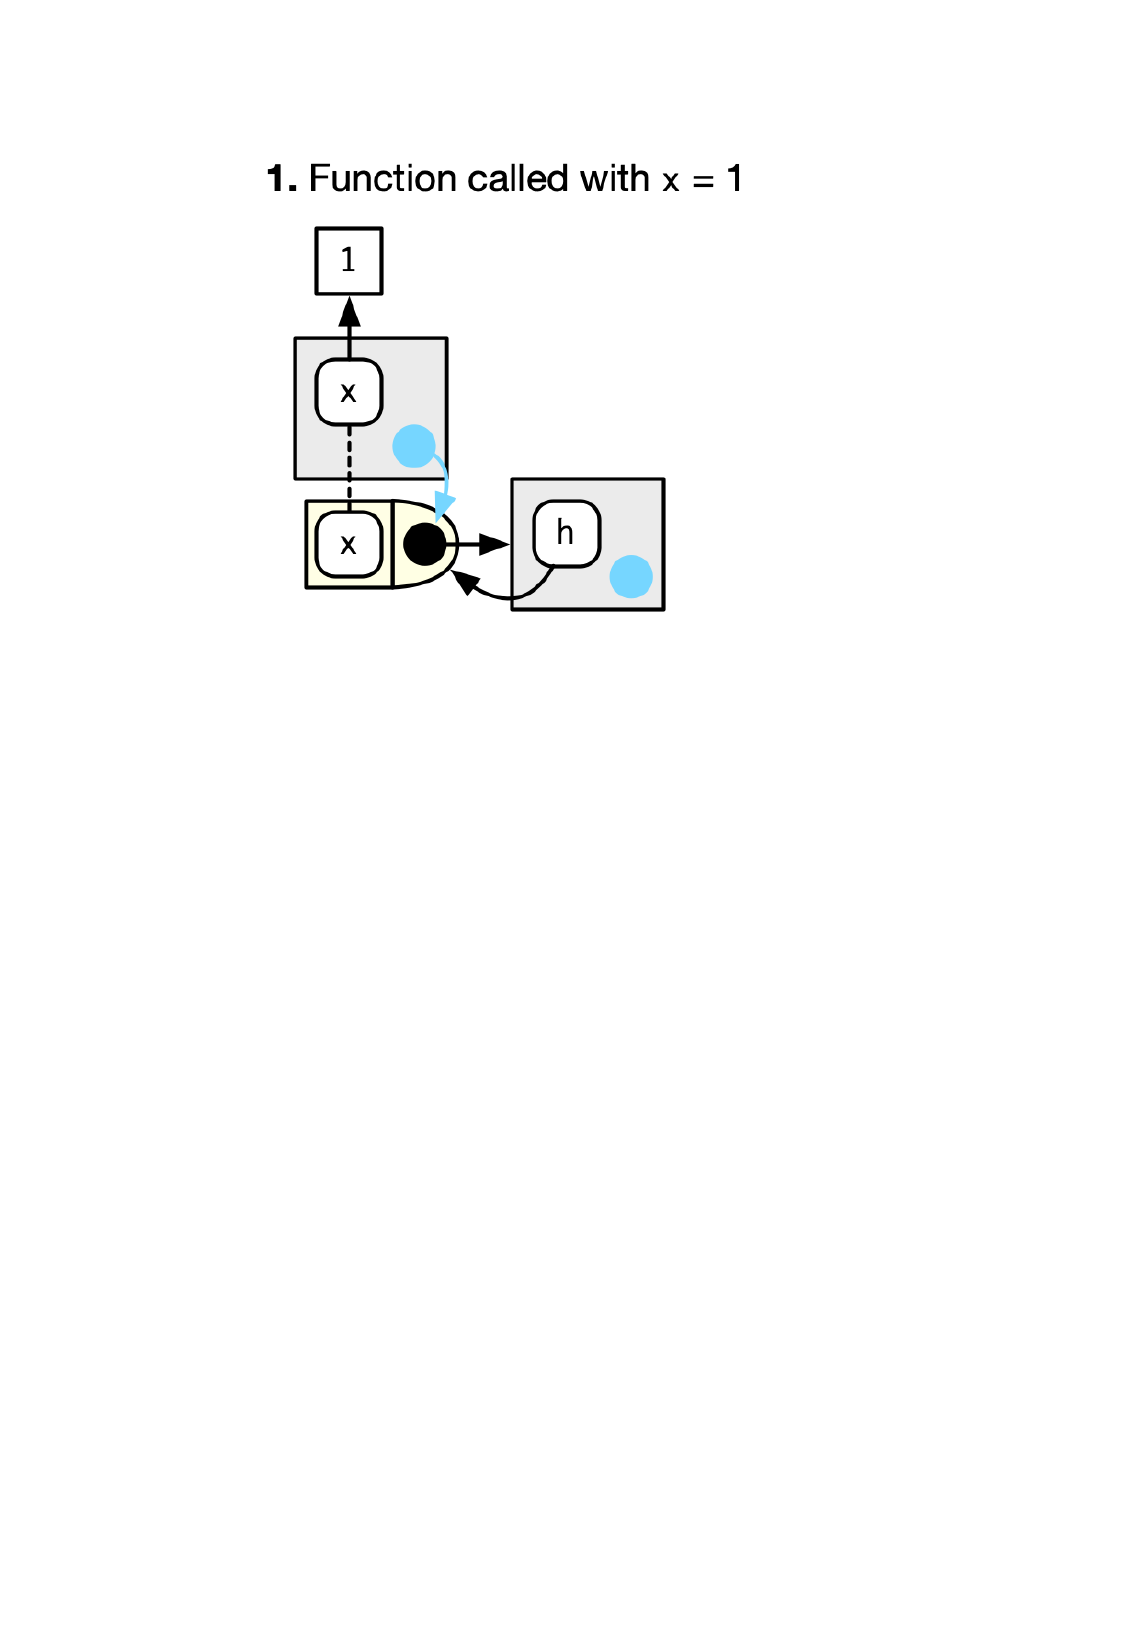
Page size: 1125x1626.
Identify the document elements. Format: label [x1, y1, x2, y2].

picture [240, 130, 967, 637]
